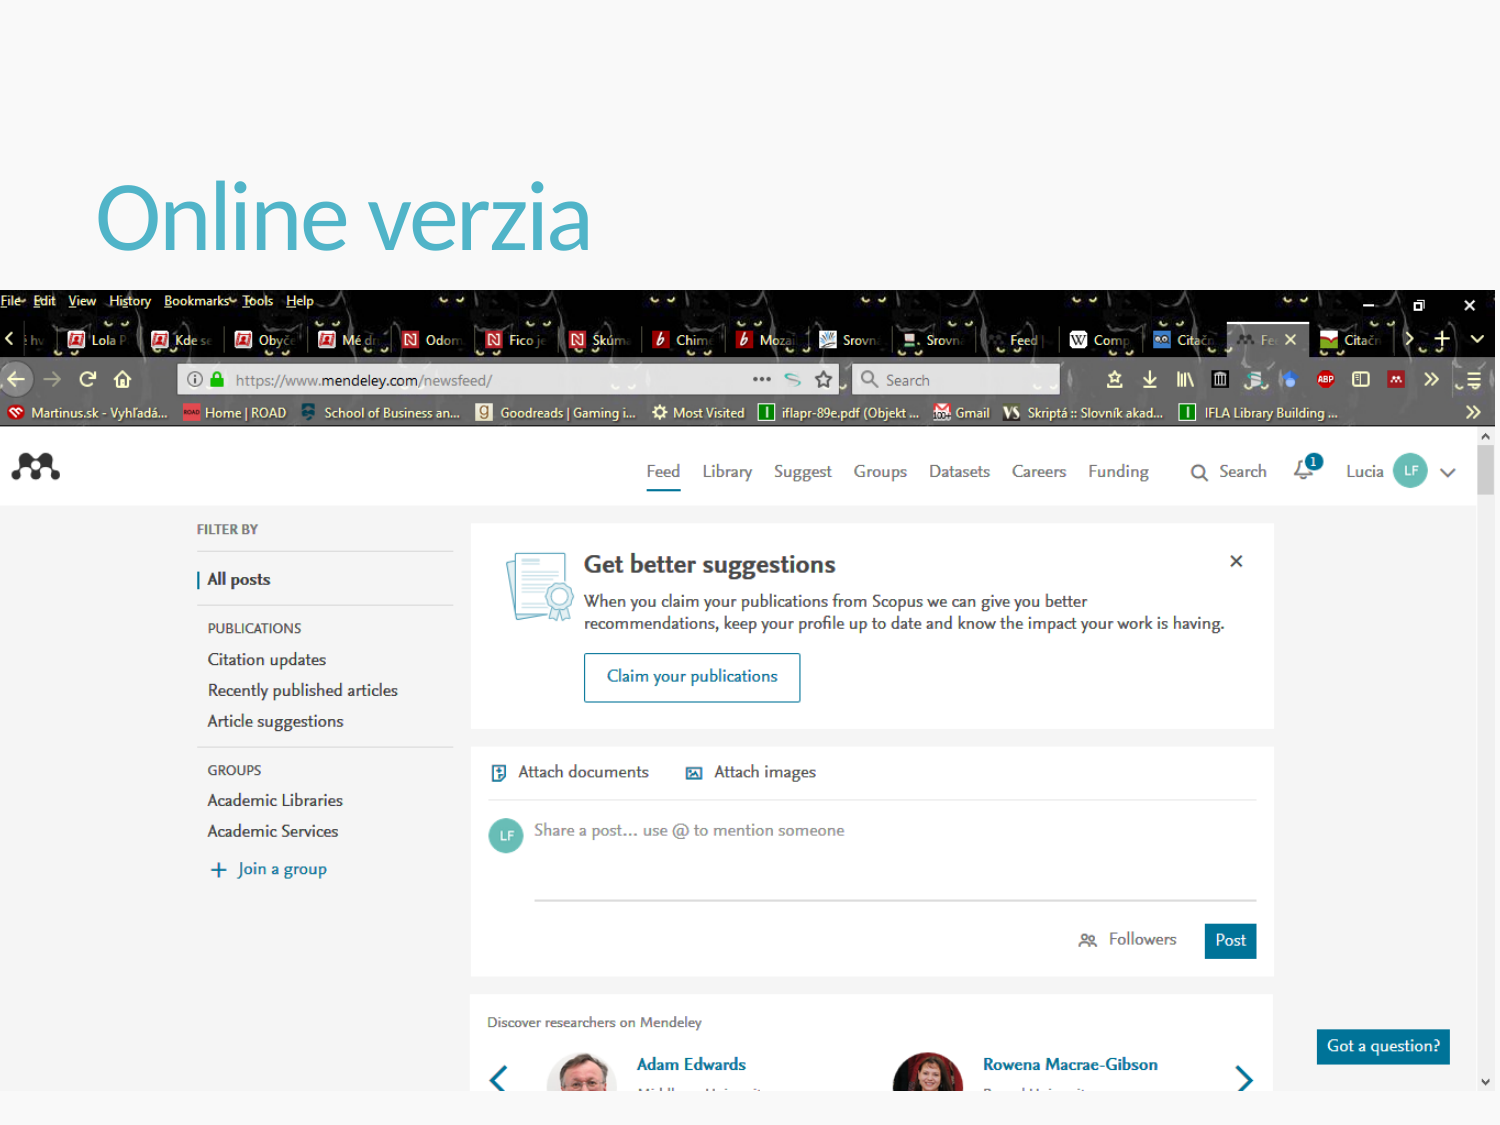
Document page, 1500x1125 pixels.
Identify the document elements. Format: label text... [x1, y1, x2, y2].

title Online verzia [80, 81, 1407, 290]
picture [0, 290, 1495, 1091]
